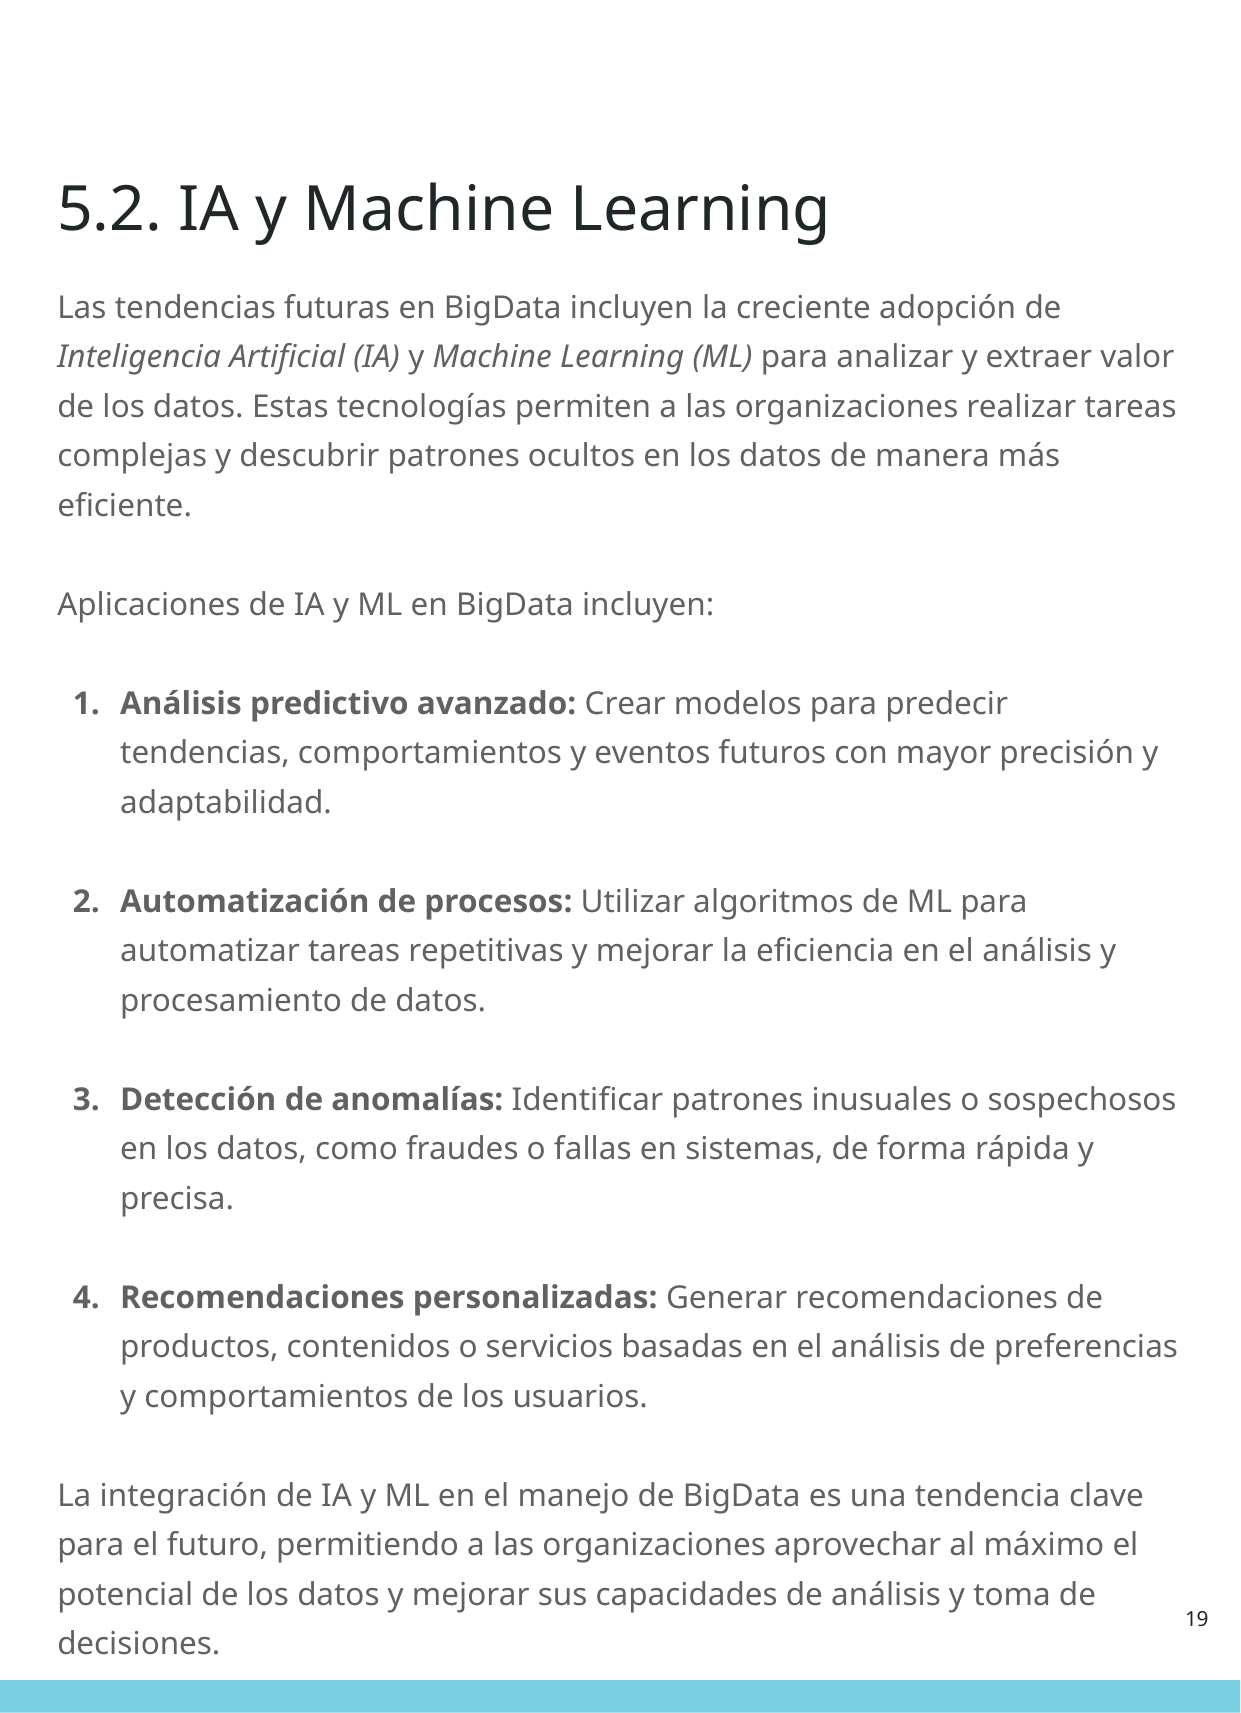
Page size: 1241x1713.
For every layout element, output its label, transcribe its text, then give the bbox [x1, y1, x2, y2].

slide_number ‹#› [1149, 1552, 1224, 1684]
title 5.2. IA y Machine Learning [42, 148, 1198, 263]
list Las tendencias futuras en BigData incluyen la creciente adopción de Inteligencia Artificial (IA) y Machine Learning (ML) para analizar y extraer valor de los datos. Estas tecnologías permiten a las organizaciones realizar tareas complejas y descubrir patrones ocultos en los datos de manera más eficiente. Aplicaciones de IA y ML en BigData incluyen: Análisis predictivo avanzado: Crear modelos para predecir tendencias, comportamientos y eventos futuros con mayor precisión y adaptabilidad. Automatización de procesos: Utilizar algoritmos de ML para automatizar tareas repetitivas y mejorar la eficiencia en el análisis y procesamiento de datos. Detección de anomalías: Identificar patrones inusuales o sospechosos en los datos, como fraudes o fallas en sistemas, de forma rápida y precisa. Recomendaciones personalizadas: Generar recomendaciones de productos, contenidos o servicios basadas en el análisis de preferencias y comportamientos de los usuarios. La integración de IA y ML en el manejo de BigData es una tendencia clave para el futuro, permitiendo a las organizaciones aprovechar al máximo el potencial de los datos y mejorar sus capacidades de análisis y toma de decisiones. [42, 263, 1198, 1684]
